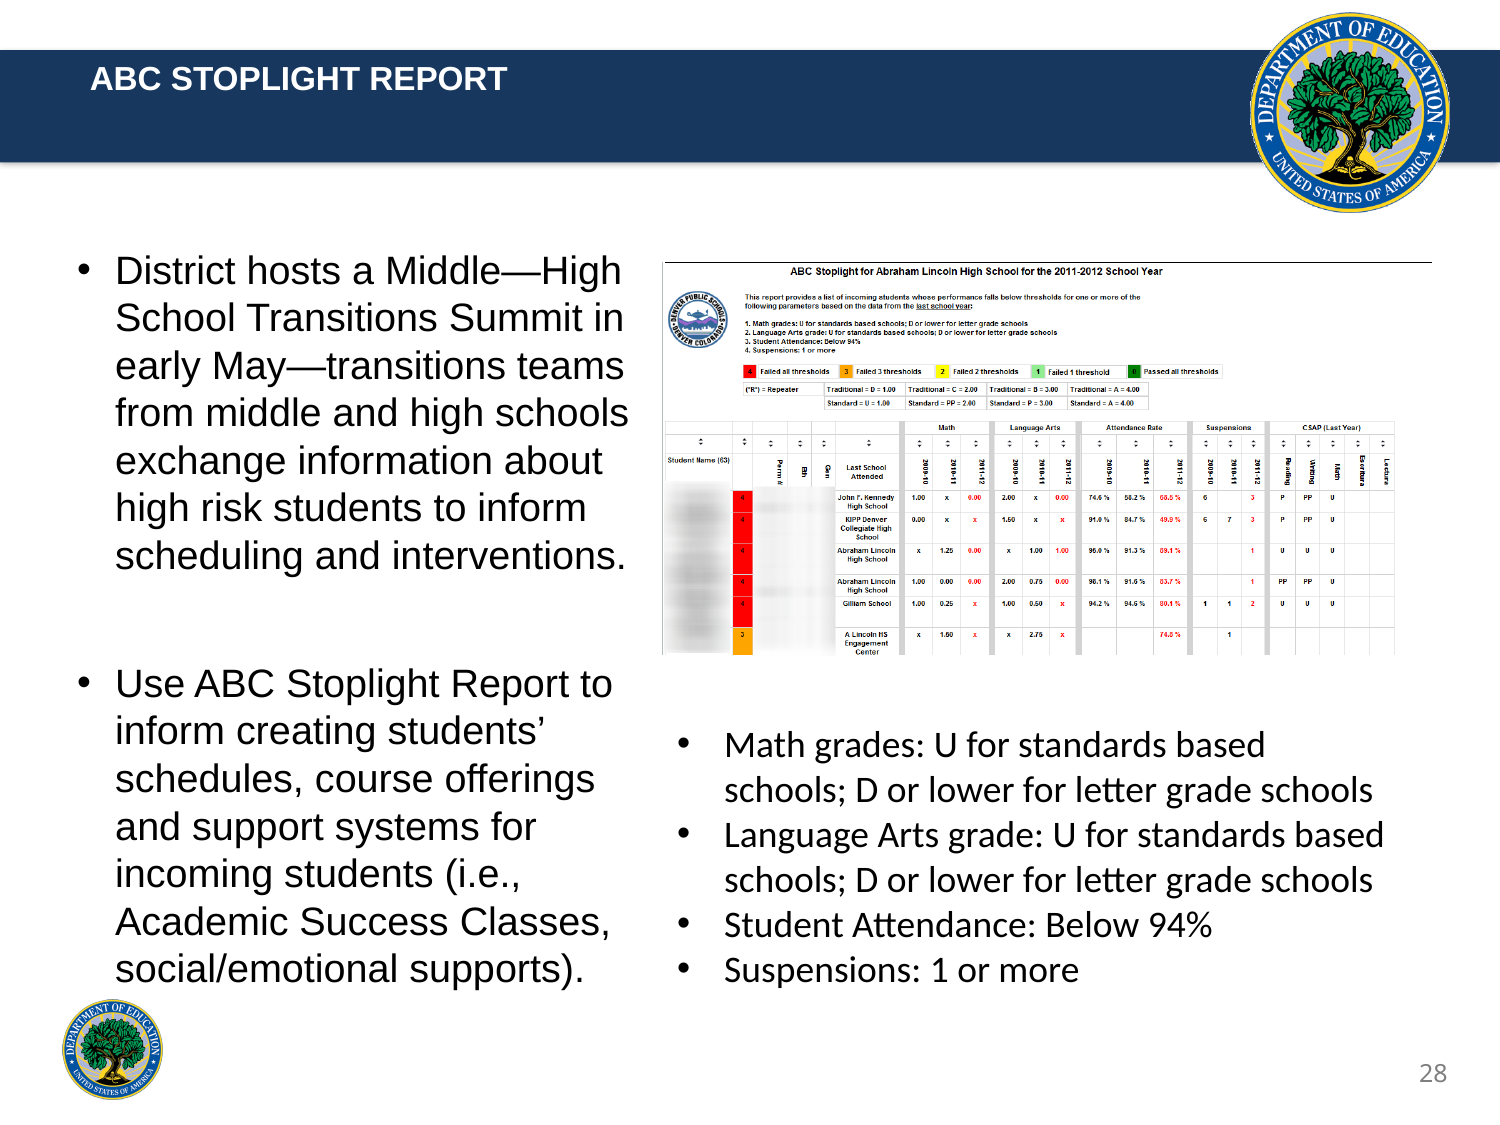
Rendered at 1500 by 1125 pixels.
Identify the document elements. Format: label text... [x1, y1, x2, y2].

text_box 28 [1324, 1049, 1463, 1099]
picture [1250, 12, 1450, 213]
text_box District hosts a Middle—High School Transitions Summit in early May—transitions teams from middle and high schools exchange information about high risk students to inform scheduling and interventions. Use ABC Stoplight Report to inform creating students’ schedules, course offerings and support systems for incoming students (i.e., Academic Success Classes, social/emotional supports). [62, 237, 650, 998]
picture [662, 262, 1438, 663]
text_box Math grades: U for standards based schools; D or lower for letter grade schools Language Arts grade: U for standards based schools; D or lower for letter grade schools Student Attendance: Below 94% Suspensions: 1 or more [662, 712, 1413, 997]
picture [62, 999, 163, 1100]
text_box ABC STOPLIGHT REPORT [75, 49, 1225, 180]
